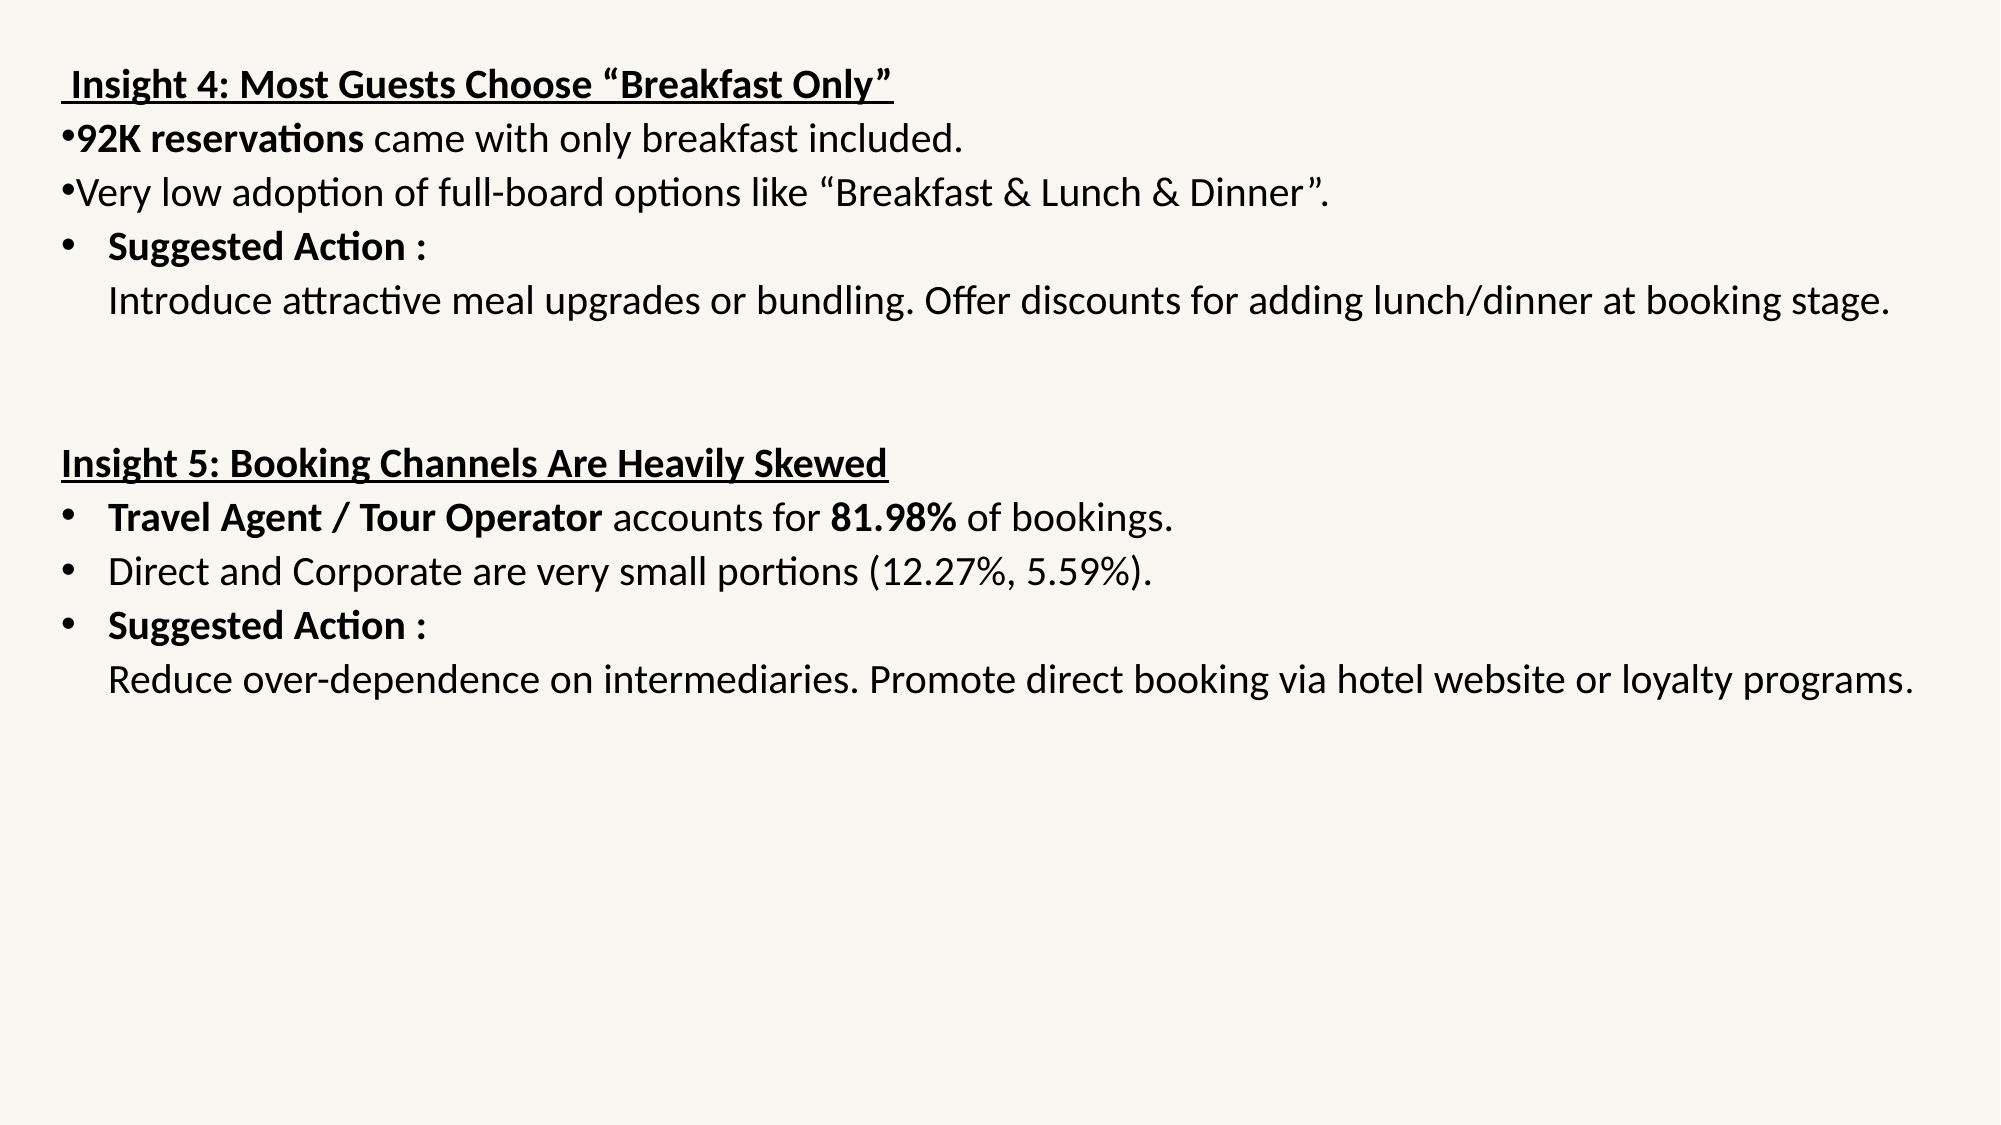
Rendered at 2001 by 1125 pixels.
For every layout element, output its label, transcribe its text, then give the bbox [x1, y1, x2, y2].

text_box Insight 4: Most Guests Choose “Breakfast Only” 92K reservations came with only breakfast included. Very low adoption of full-board options like “Breakfast & Lunch & Dinner”. Suggested Action : Introduce attractive meal upgrades or bundling. Offer discounts for adding lunch/dinner at booking stage. Insight 5: Booking Channels Are Heavily Skewed Travel Agent / Tour Operator accounts for 81.98% of bookings. Direct and Corporate are very small portions (12.27%, 5.59%). Suggested Action : Reduce over-dependence on intermediaries. Promote direct booking via hotel website or loyalty programs. [46, 44, 1956, 764]
